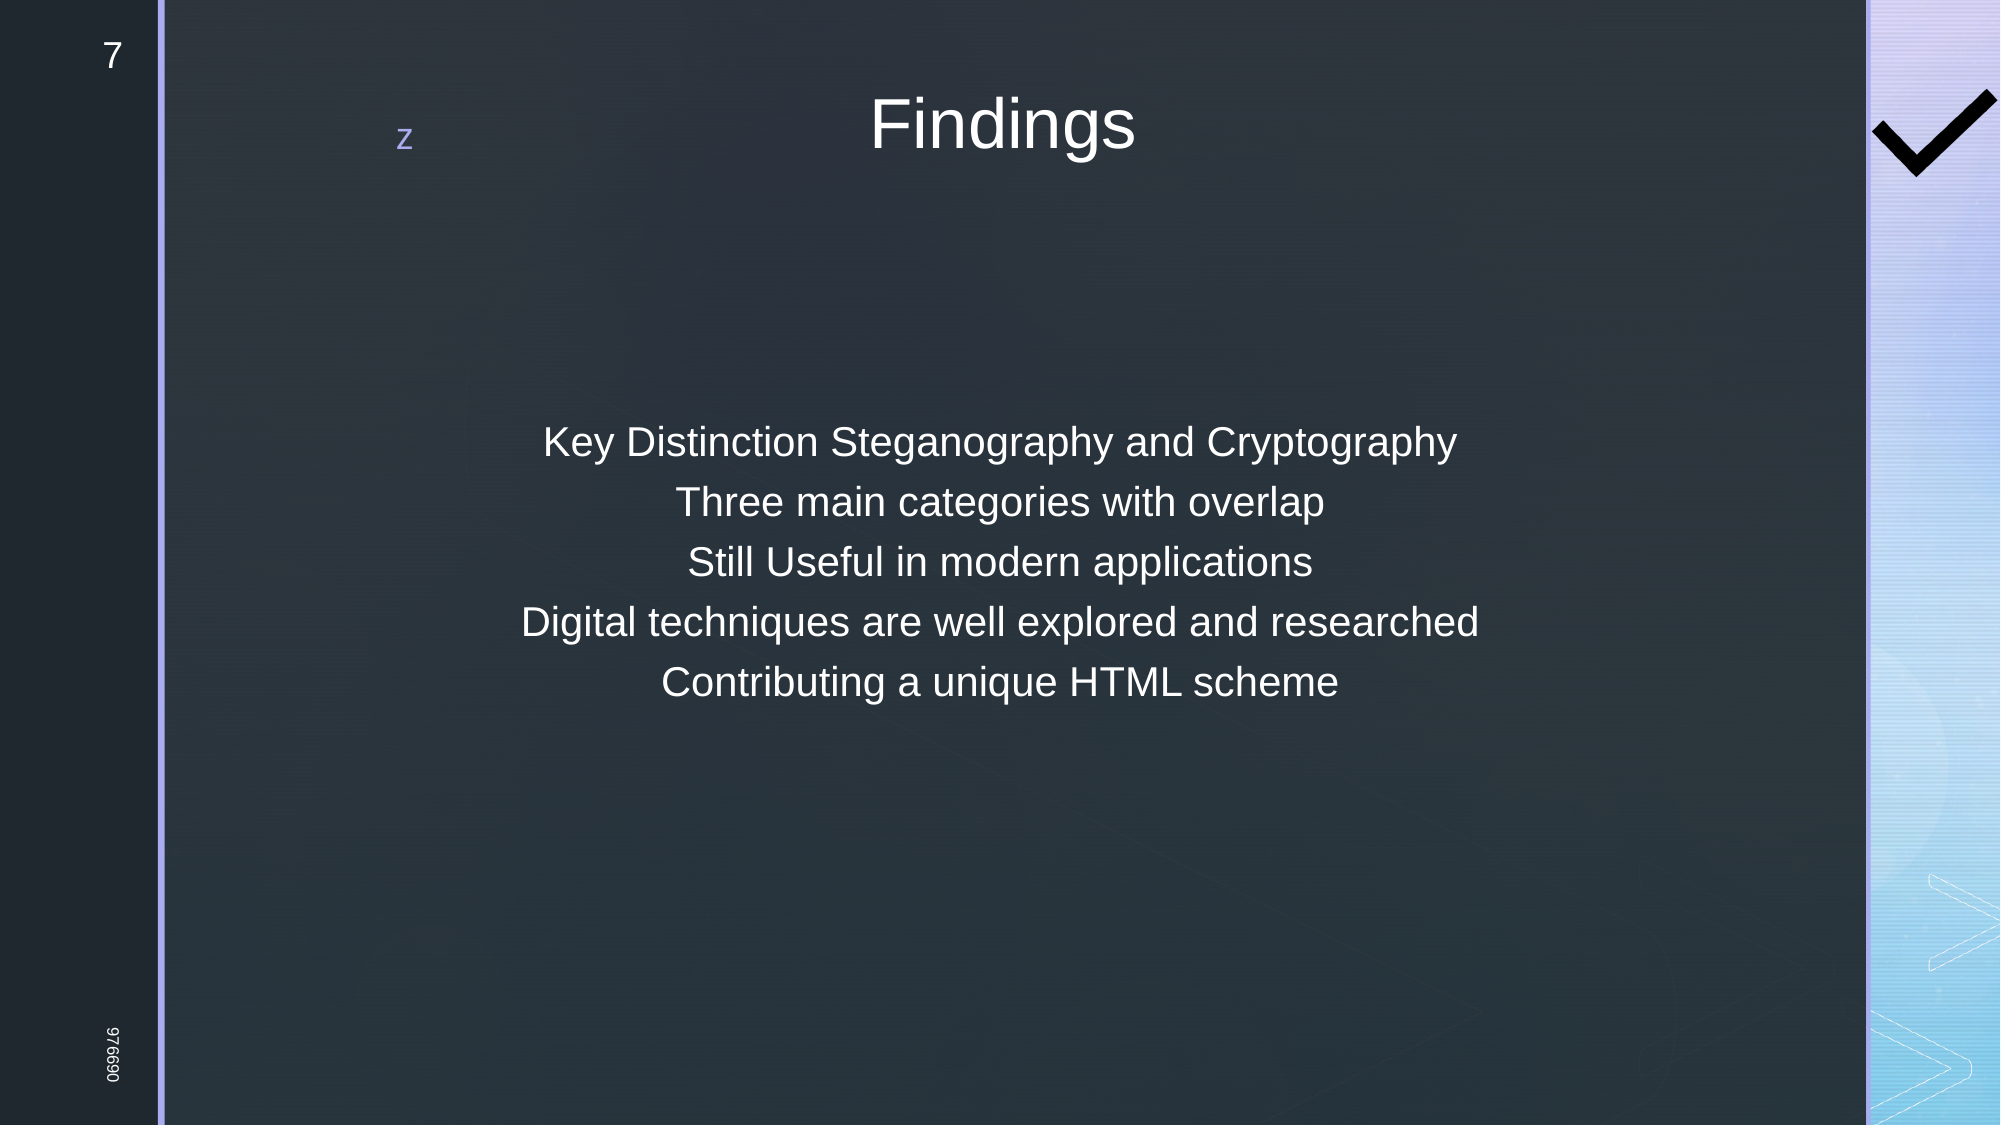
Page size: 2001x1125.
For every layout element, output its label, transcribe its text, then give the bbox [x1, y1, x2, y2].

text_box Findings [848, 80, 1152, 207]
slide_number 7 [25, 26, 131, 80]
footer 976690 [101, 132, 131, 1098]
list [1869, 67, 2000, 198]
text_box Key Distinction Steganography and Cryptography Three main categories with overlap Still Useful in modern applications Digital techniques are well explored and researched Contributing a unique HTML scheme [360, 207, 1640, 953]
picture [1871, 0, 2001, 1125]
